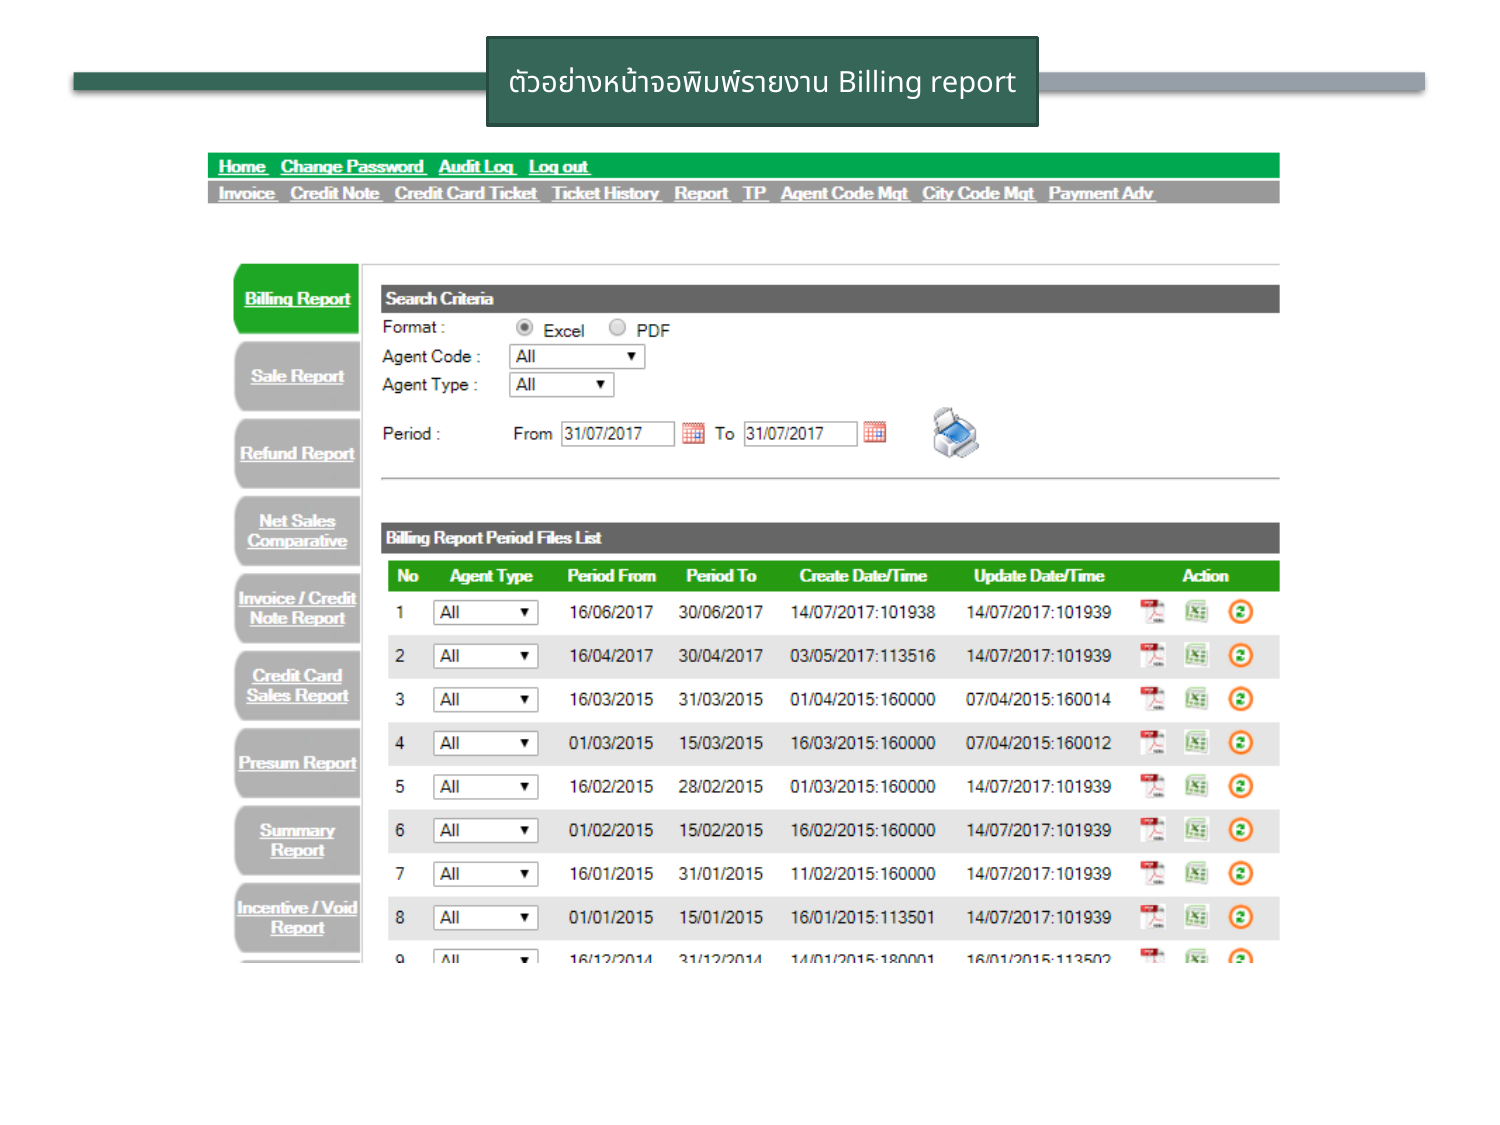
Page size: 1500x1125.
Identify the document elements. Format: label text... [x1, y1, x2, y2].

text_box ตัวอย่างหน้าจอพิมพ์รายงาน Billing report [486, 36, 1039, 127]
picture [207, 149, 1281, 963]
